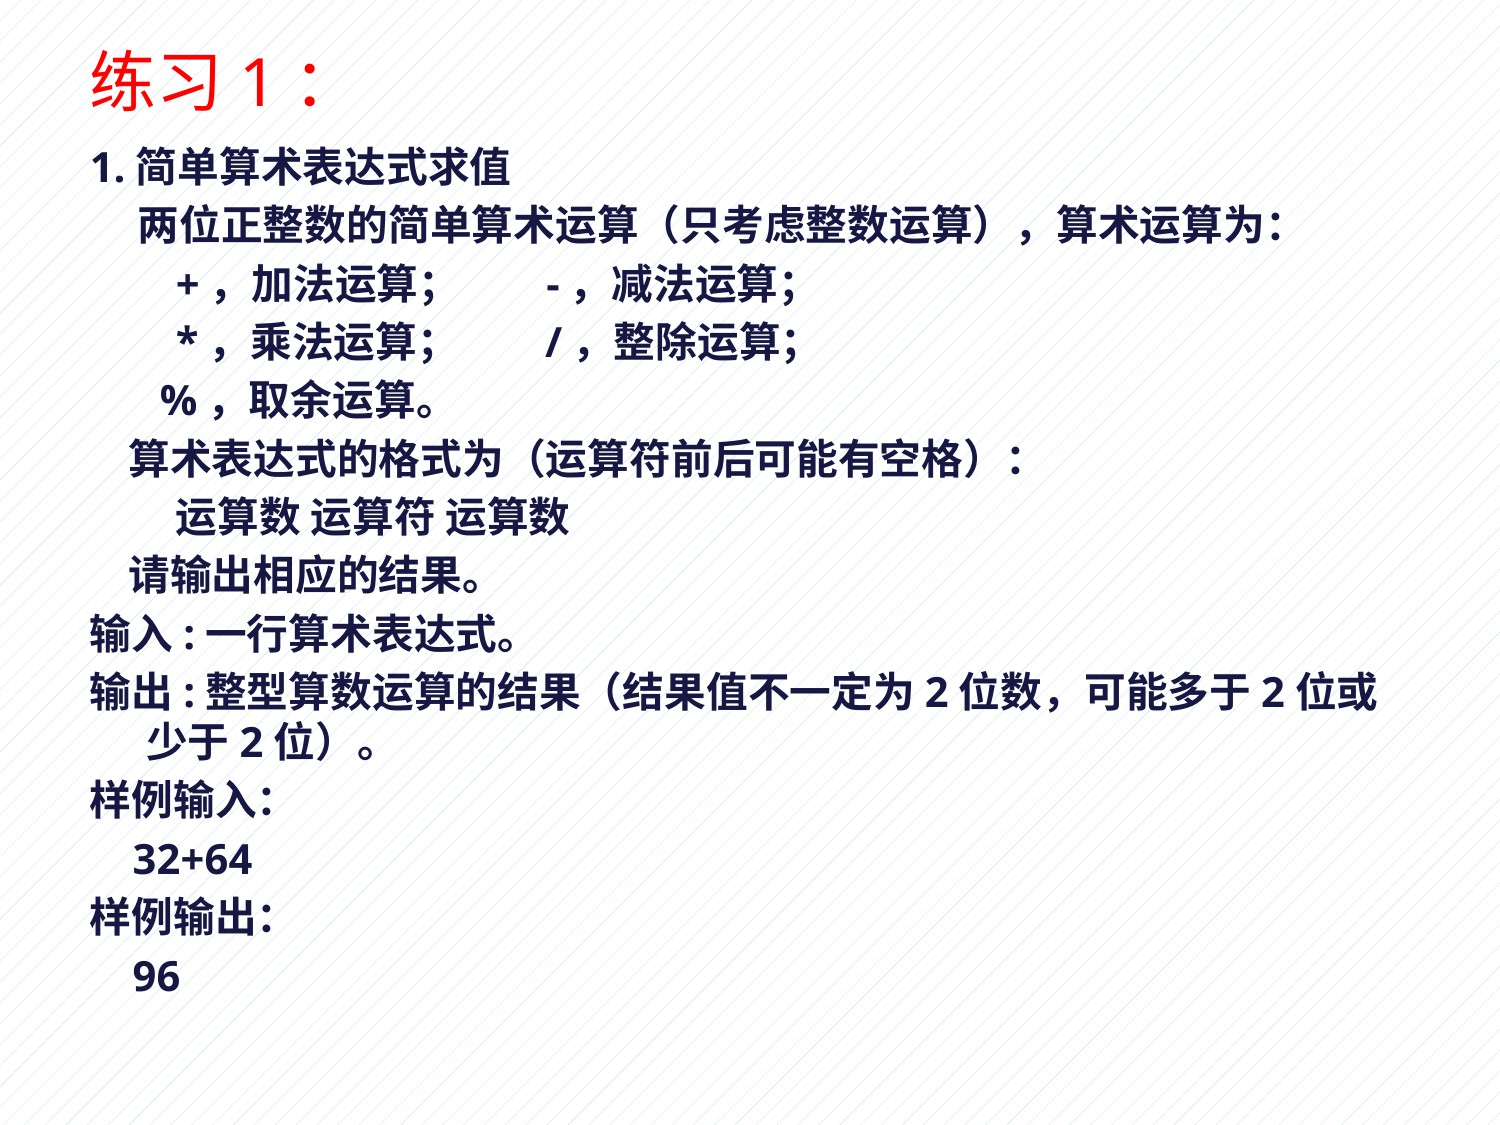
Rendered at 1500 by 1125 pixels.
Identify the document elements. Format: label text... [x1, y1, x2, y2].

title 练习1： [74, 0, 1426, 133]
list 1.简单算术表达式求值 两位正整数的简单算术运算（只考虑整数运算），算术运算为： +，加法运算； -，减法运算； *，乘法运算； /，整除运算； %，取余运算。 算术表达式的格式为（运算符前后可能有空格）： 运算数 运算符 运算数 请输出相应的结果。 输入:一行算术表达式。 输出:整型算数运算的结果（结果值不一定为2位数，可能多于2位或少于2位）。 样例输入： 32+64 样例输出： 96 [74, 133, 1426, 943]
